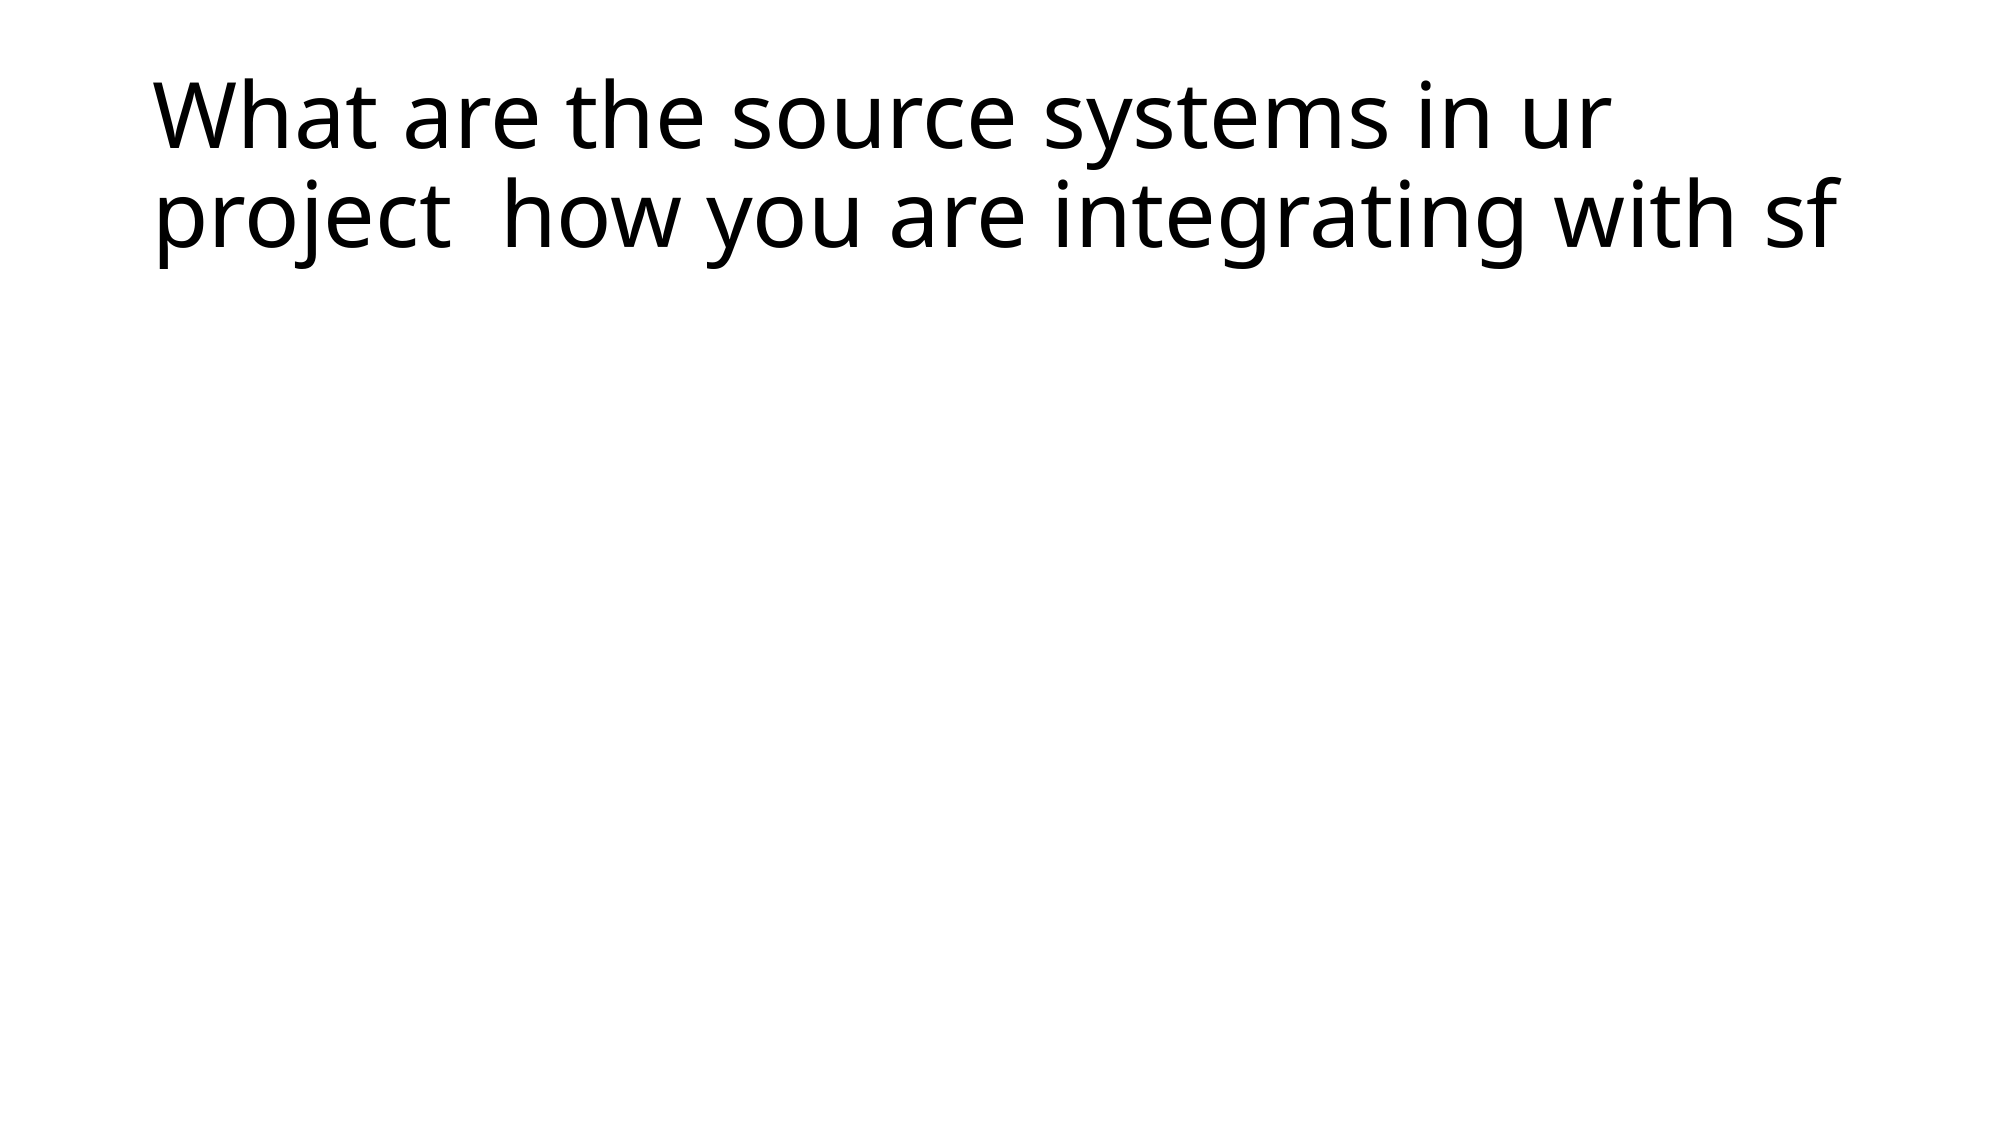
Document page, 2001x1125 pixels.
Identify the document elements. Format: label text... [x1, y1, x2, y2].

title What are the source systems in ur project how you are integrating with sf [137, 59, 1863, 278]
